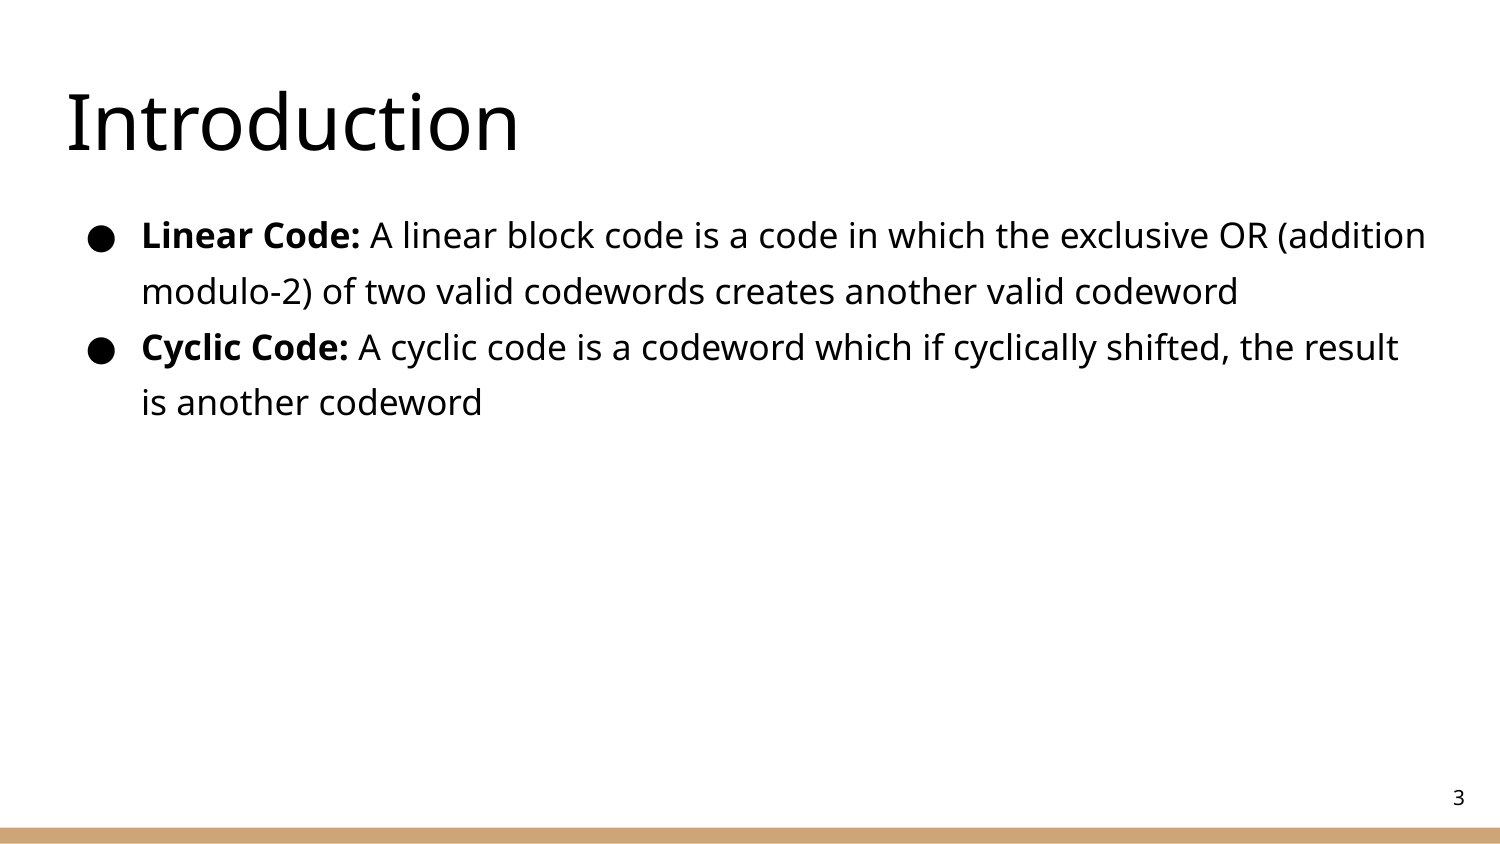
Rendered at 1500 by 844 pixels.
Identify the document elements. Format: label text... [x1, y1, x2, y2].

list Linear Code: A linear block code is a code in which the exclusive OR (addition modulo-2) of two valid codewords creates another valid codeword Cyclic Code: A cyclic code is a codeword which if cyclically shifted, the result is another codeword [51, 188, 1449, 776]
title Introduction [51, 51, 1449, 188]
slide_number 3 [1389, 764, 1480, 830]
